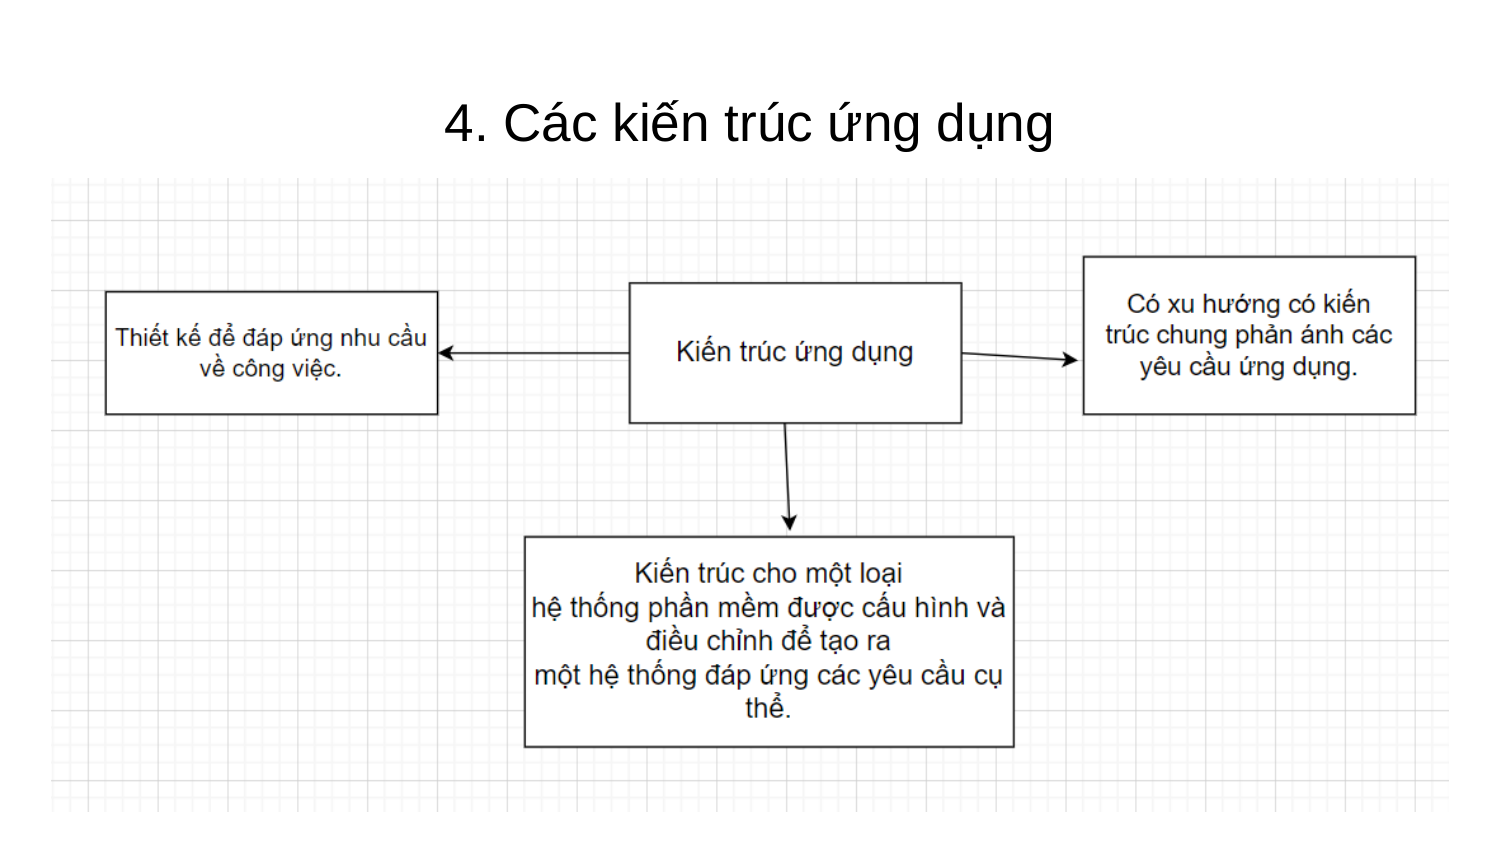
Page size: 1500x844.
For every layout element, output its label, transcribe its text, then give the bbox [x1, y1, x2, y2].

picture [50, 178, 1450, 812]
title 4. Các kiến trúc ứng dụng [51, 72, 1449, 167]
